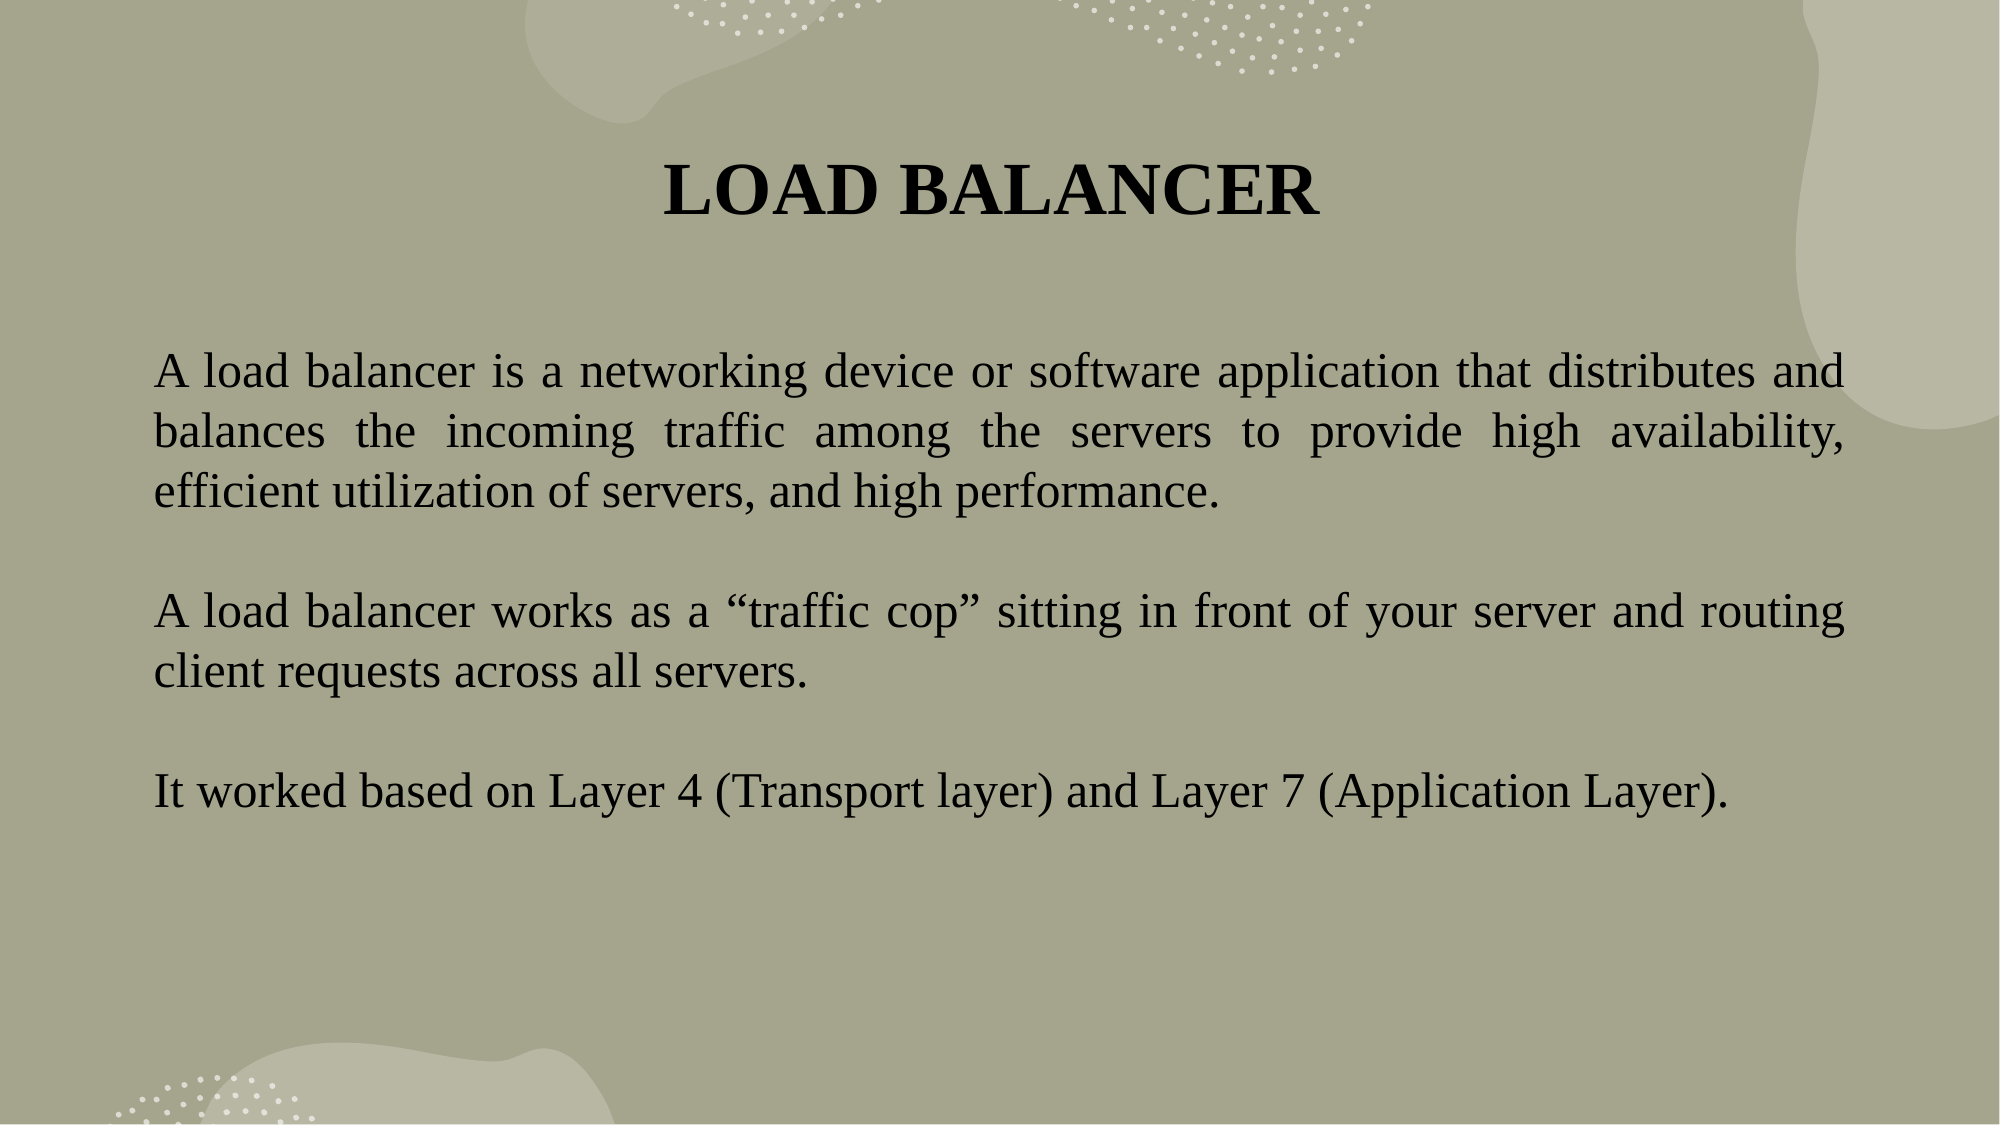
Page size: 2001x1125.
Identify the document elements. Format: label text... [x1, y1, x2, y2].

text_box A load balancer is a networking device or software application that distributes and balances the incoming traffic among the servers to provide high availability, efficient utilization of servers, and high performance. A load balancer works as a “traffic cop” sitting in front of your server and routing client requests across all servers. It worked based on Layer 4 (Transport layer) and Layer 7 (Application Layer). [138, 329, 1862, 885]
text_box LOAD BALANCER [649, 132, 1351, 237]
